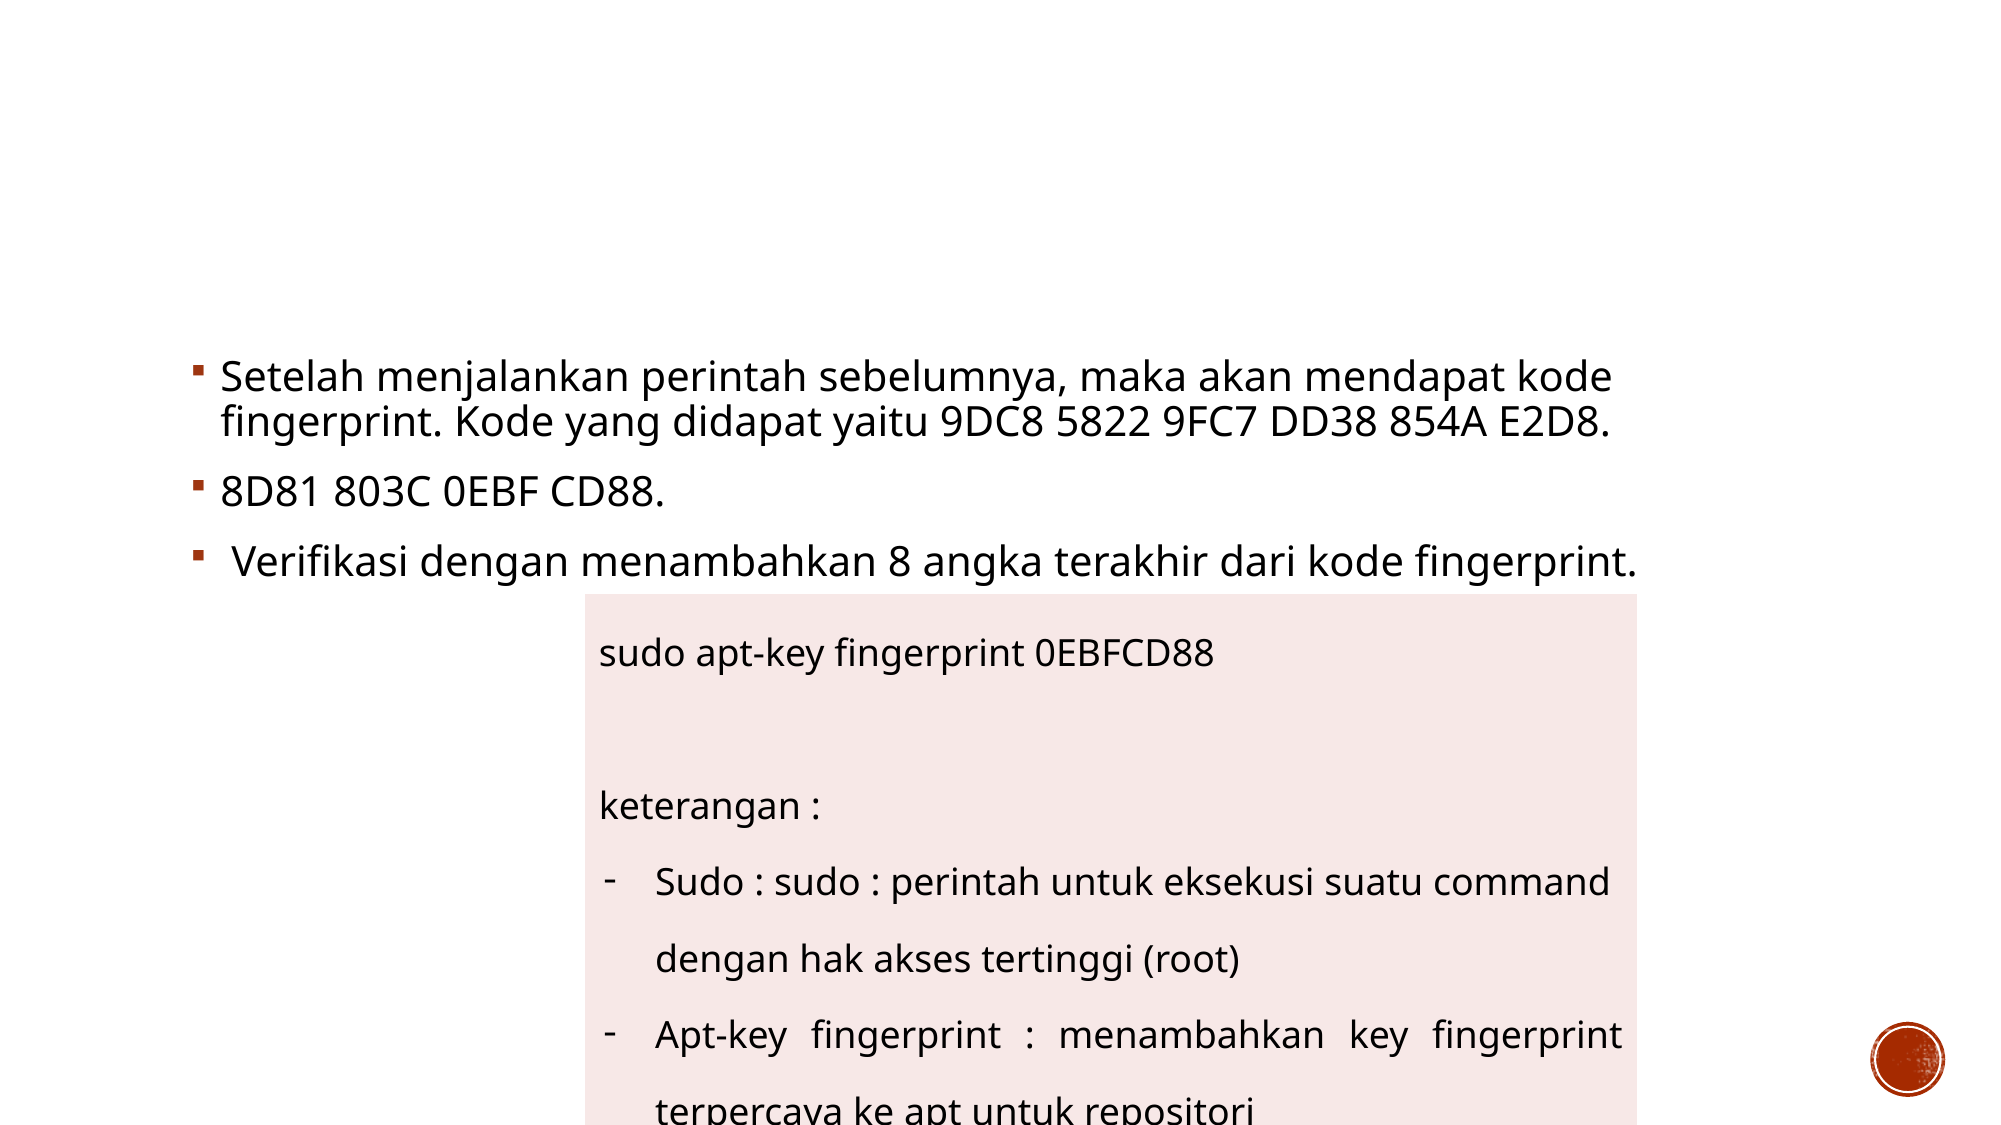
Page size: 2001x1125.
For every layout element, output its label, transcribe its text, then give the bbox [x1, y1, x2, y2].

table_header sudo apt-key fingerprint 0EBFCD88 keterangan : Sudo : sudo : perintah untuk eksekusi suatu command dengan hak akses tertinggi (root) Apt-key fingerprint : menambahkan key fingerprint terpercaya ke apt untuk repositori [585, 594, 1637, 1125]
list Setelah menjalankan perintah sebelumnya, maka akan mendapat kode fingerprint. Kode yang didapat yaitu 9DC8 5822 9FC7 DD38 854A E2D8. 8D81 803C 0EBF CD88. Verifikasi dengan menambahkan 8 angka terakhir dari kode fingerprint. [175, 348, 1826, 1013]
